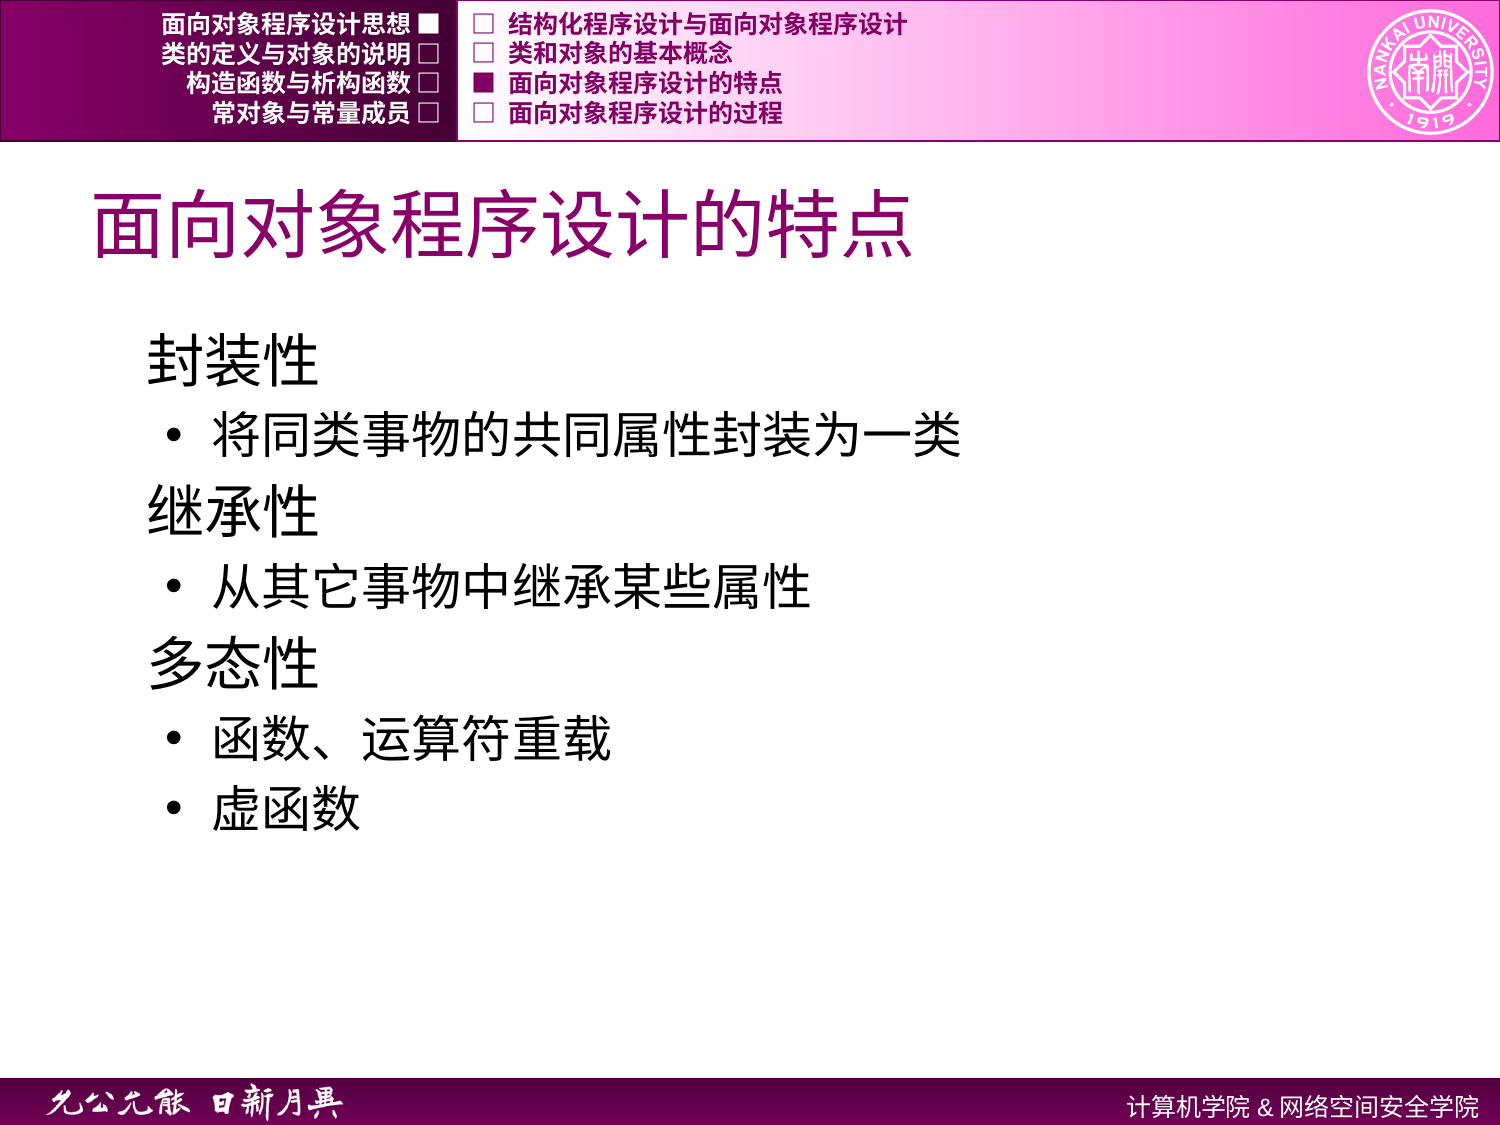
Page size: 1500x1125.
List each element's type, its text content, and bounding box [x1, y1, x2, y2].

list 封装性 将同类事物的共同属性封装为一类 继承性 从其它事物中继承某些属性 多态性 函数、运算符重载 虚函数 [74, 316, 1426, 1055]
text_box ■ 面向对象程序设计的特点 [455, 66, 1361, 95]
title 面向对象程序设计的特点 [74, 163, 1426, 282]
picture [35, 1081, 356, 1122]
text_box □ 结构化程序设计与面向对象程序设计 [455, 7, 1361, 36]
text_box □ 面向对象程序设计的过程 [459, 95, 1361, 129]
text_box 面向对象程序设计思想 ■ [0, 7, 455, 36]
text_box 常对象与常量成员 □ [0, 95, 459, 129]
text_box □ 类和对象的基本概念 [455, 36, 1361, 66]
text_box 类的定义与对象的说明 □ [0, 36, 455, 66]
text_box 构造函数与析构函数 □ [0, 66, 455, 95]
